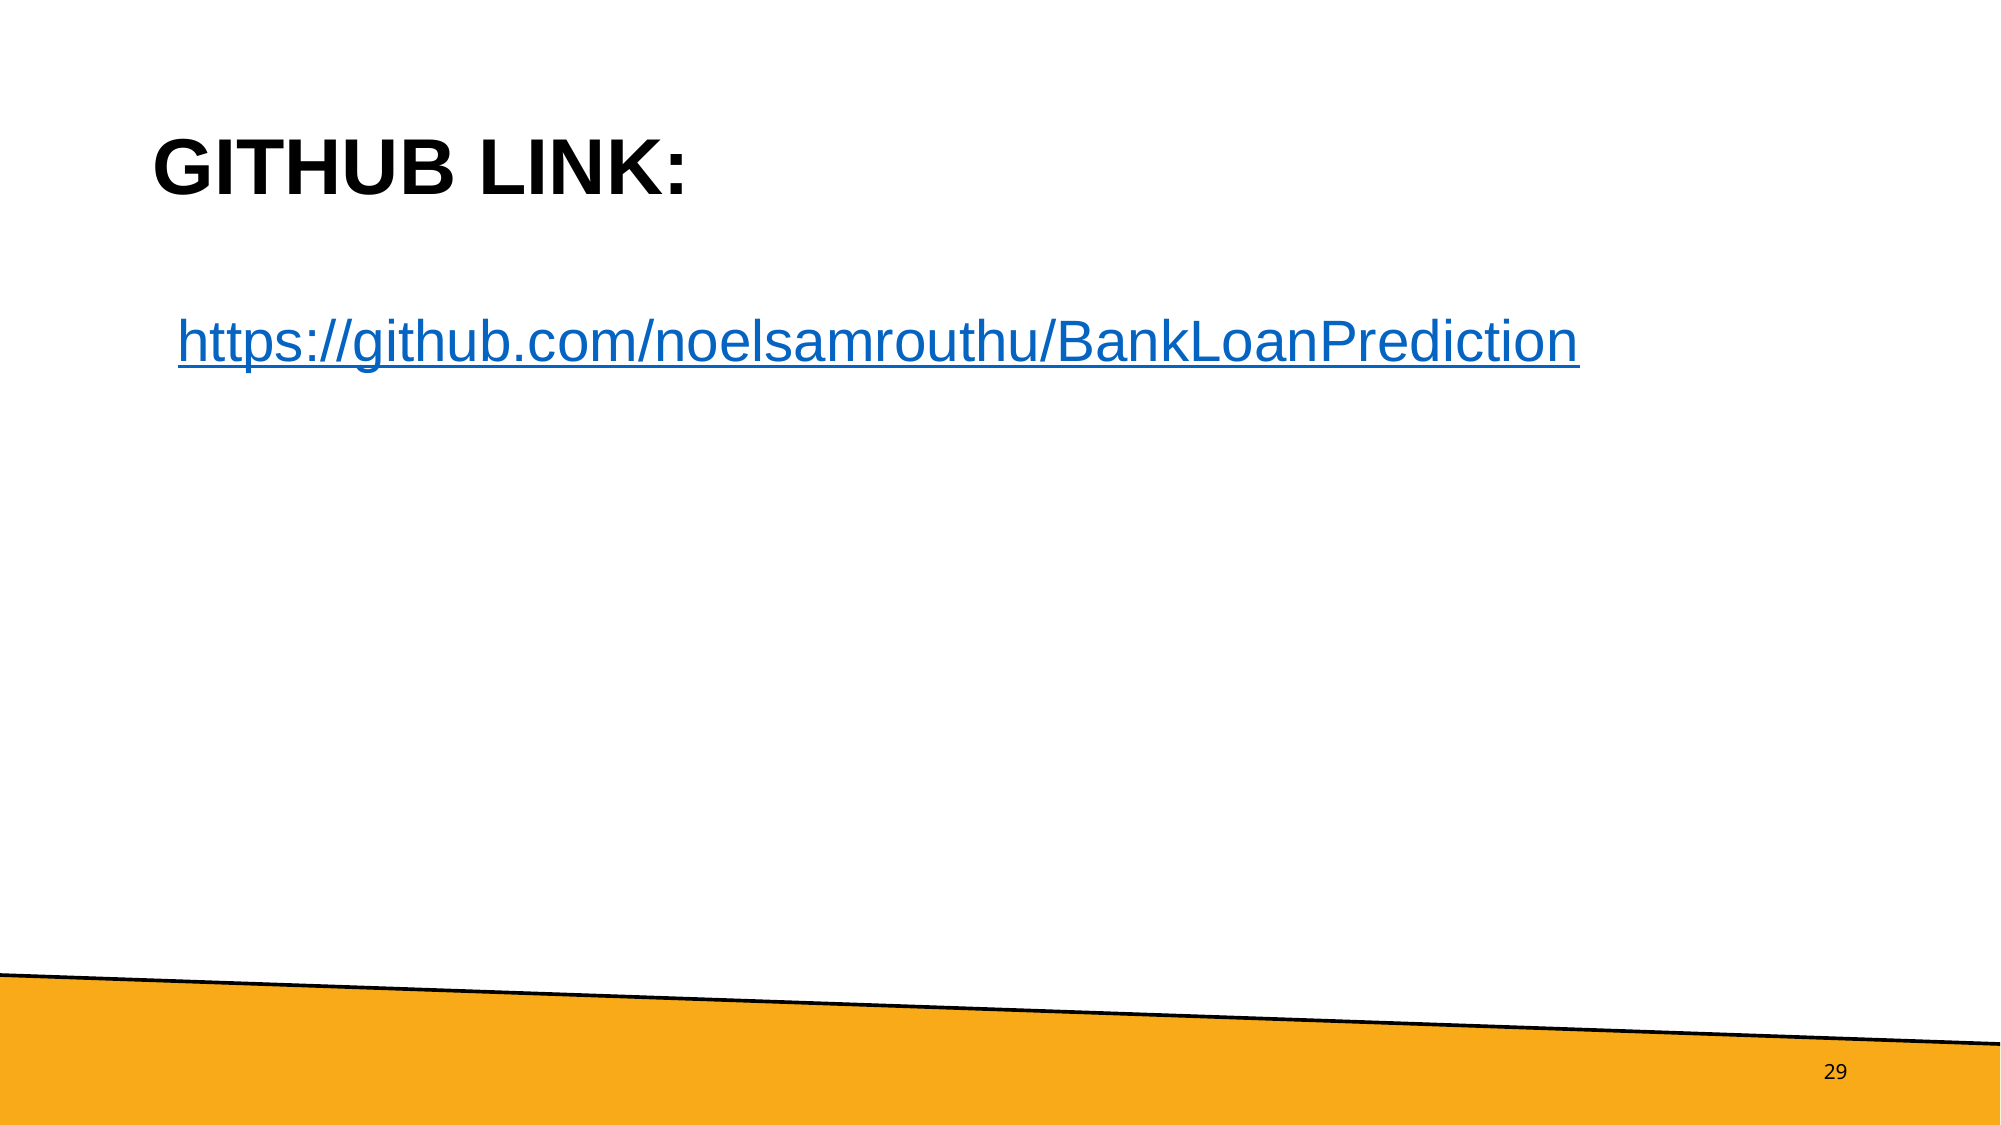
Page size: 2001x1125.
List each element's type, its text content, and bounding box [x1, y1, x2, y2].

slide_number ‹#› [1412, 1042, 1863, 1103]
title GITHUB LINK: [137, 59, 1863, 278]
text_box https://github.com/noelsamrouthu/BankLoanPrediction [162, 288, 1801, 388]
